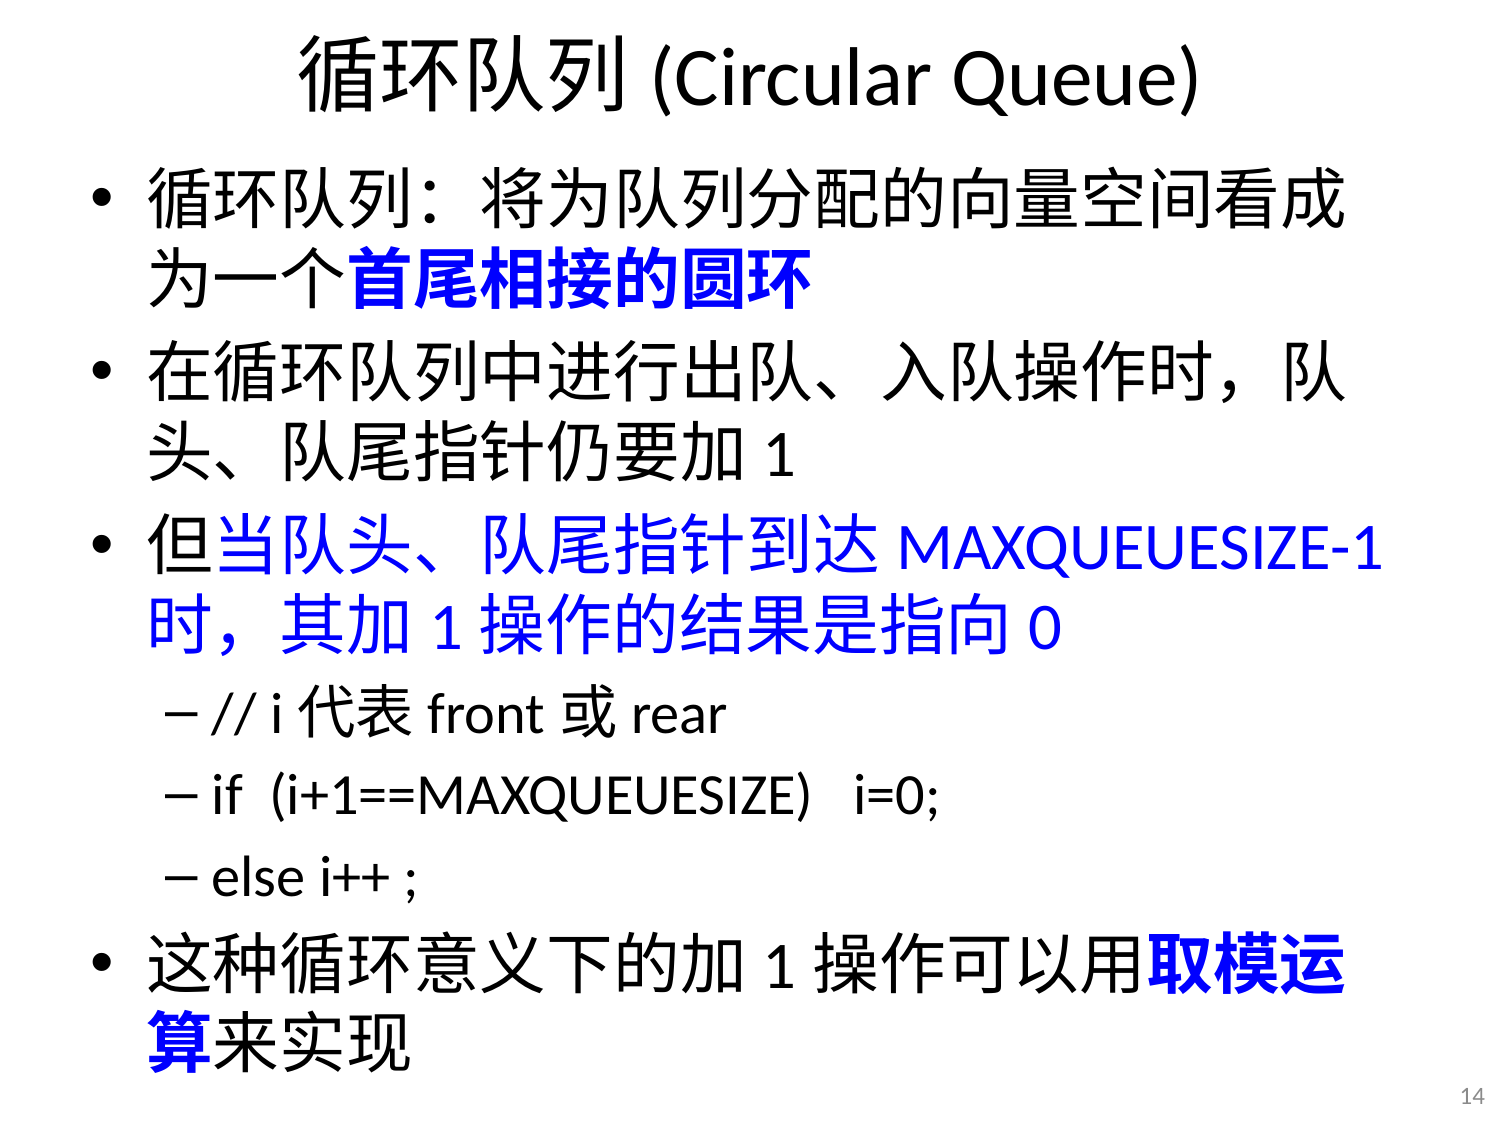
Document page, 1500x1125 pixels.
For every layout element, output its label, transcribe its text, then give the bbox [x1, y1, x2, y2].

list 循环队列：将为队列分配的向量空间看成为一个首尾相接的圆环 在循环队列中进行出队、入队操作时，队头、队尾指针仍要加1 但当队头、队尾指针到达MAXQUEUESIZE-1时，其加1操作的结果是指向0 // i代表front或rear if (i+1==MAXQUEUESIZE) i=0; else i++ ; 这种循环意义下的加1操作可以用取模运算来实现 [75, 149, 1425, 1106]
slide_number 14 [1435, 1065, 1500, 1125]
title 循环队列(Circular Queue) [75, 0, 1425, 149]
